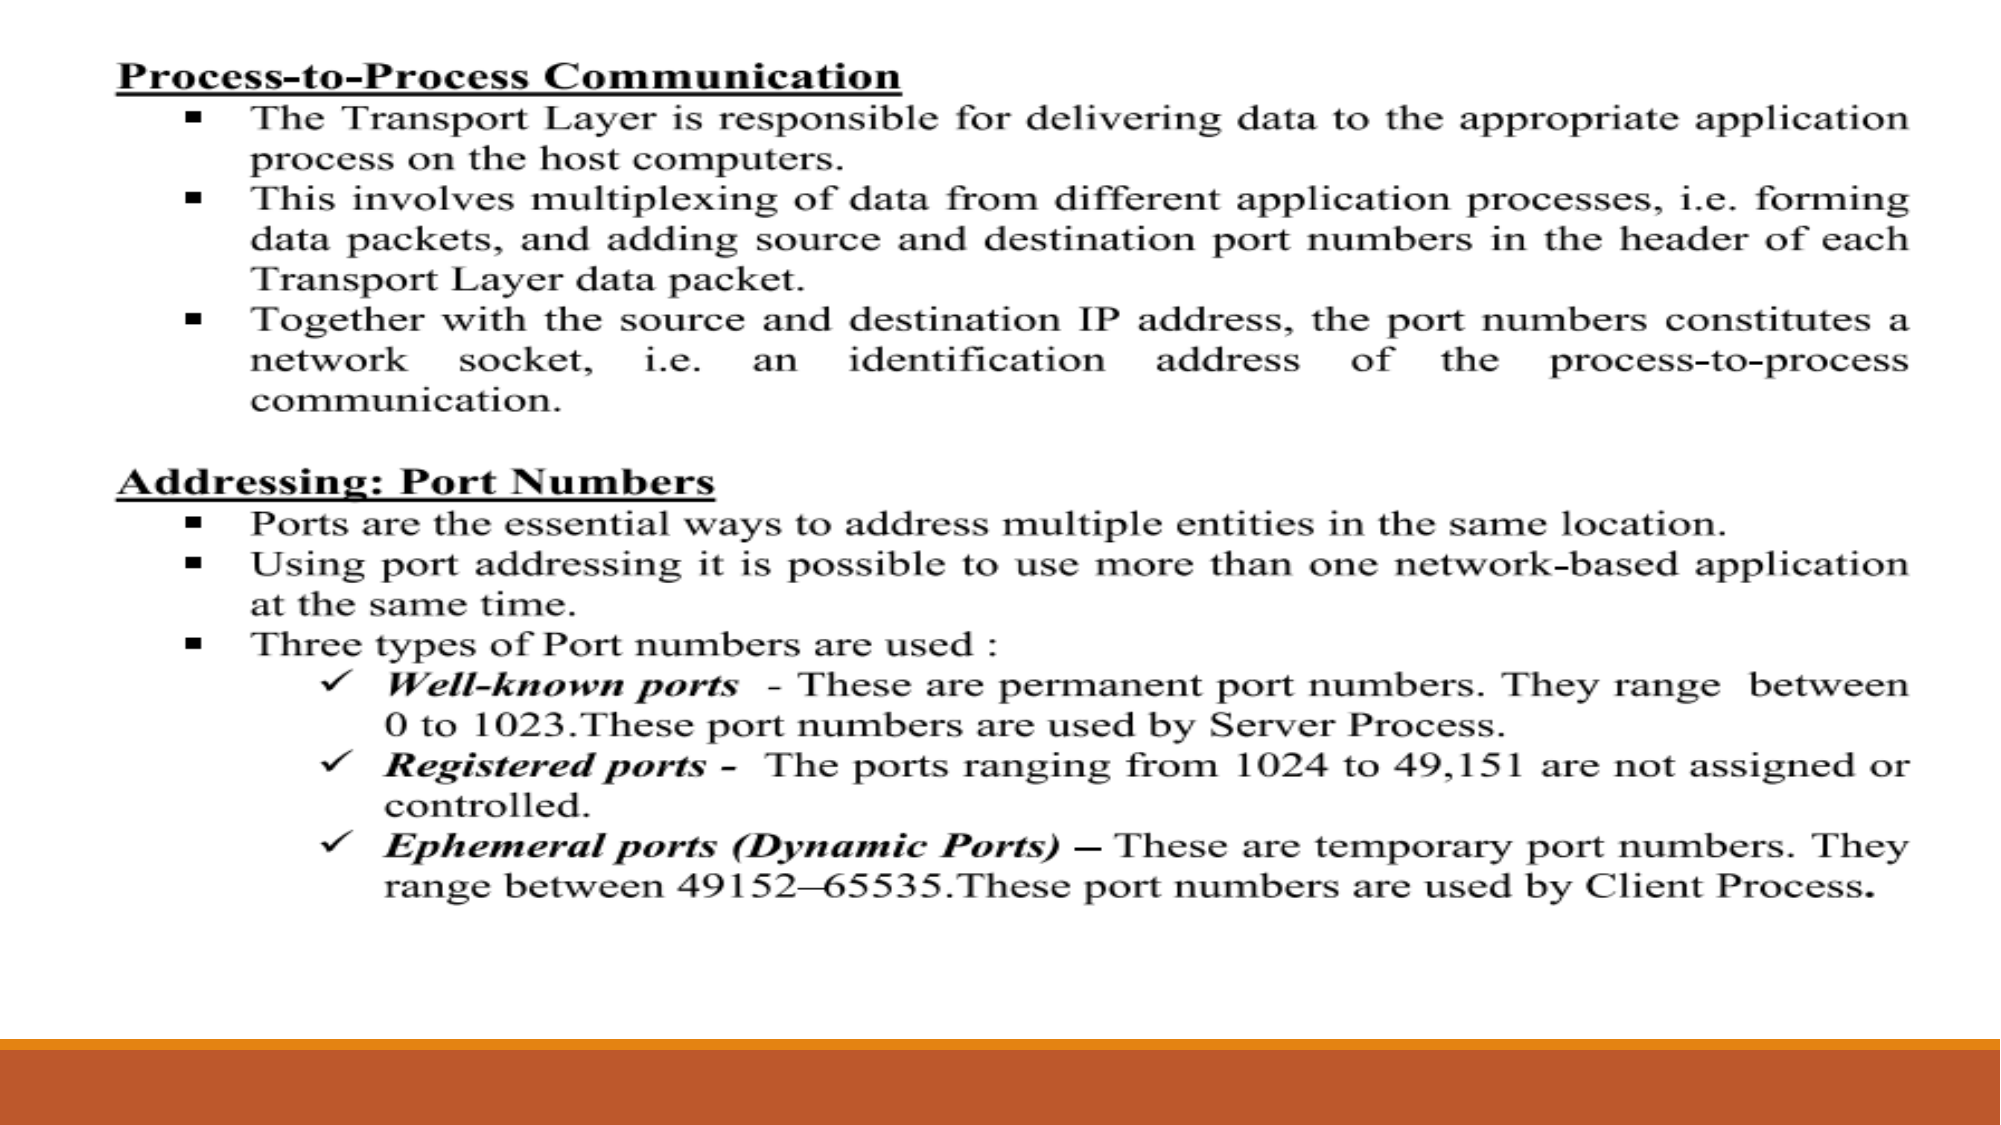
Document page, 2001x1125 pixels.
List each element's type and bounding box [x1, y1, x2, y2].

list [60, 41, 1934, 949]
